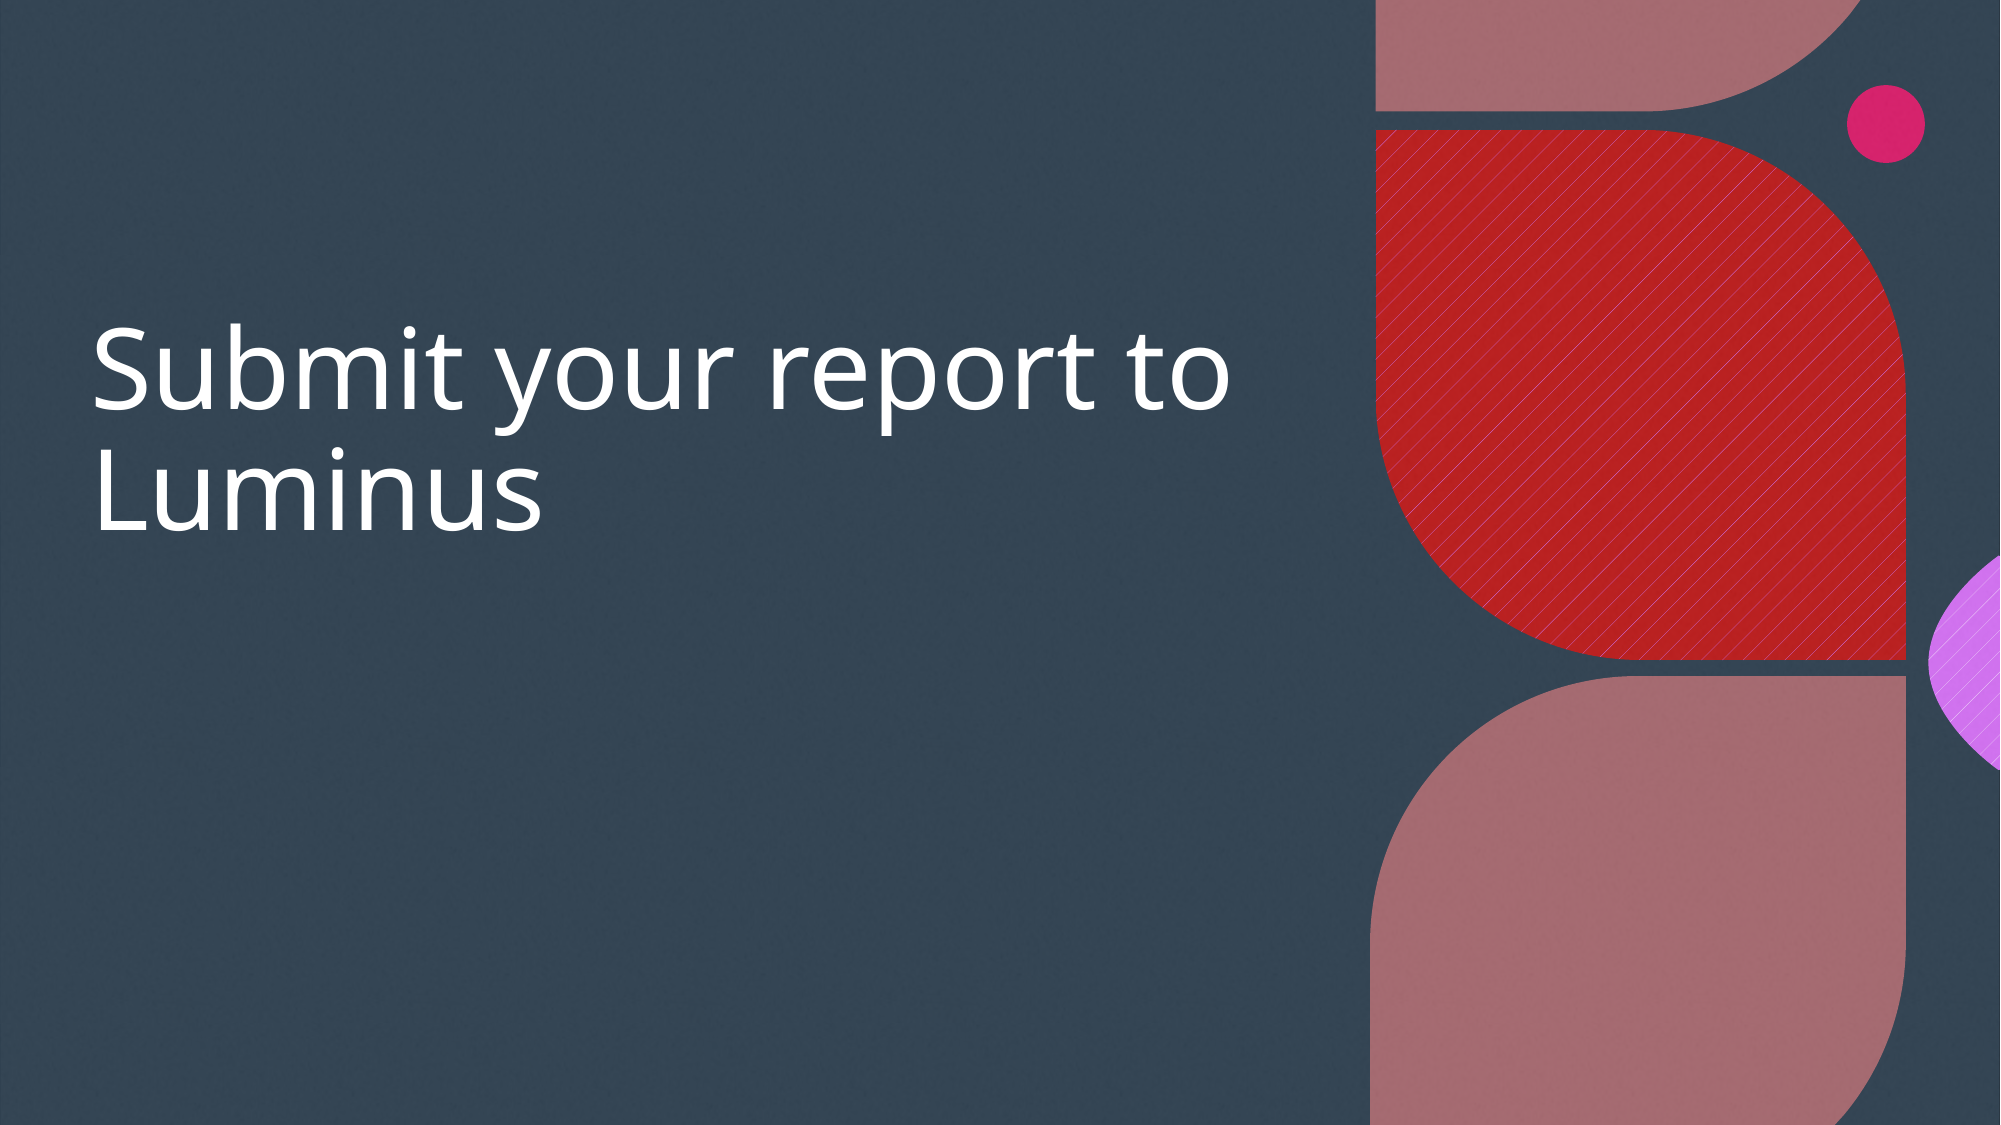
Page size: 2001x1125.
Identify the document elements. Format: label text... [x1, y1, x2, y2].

title Submit your report to Luminus [75, 110, 1552, 563]
